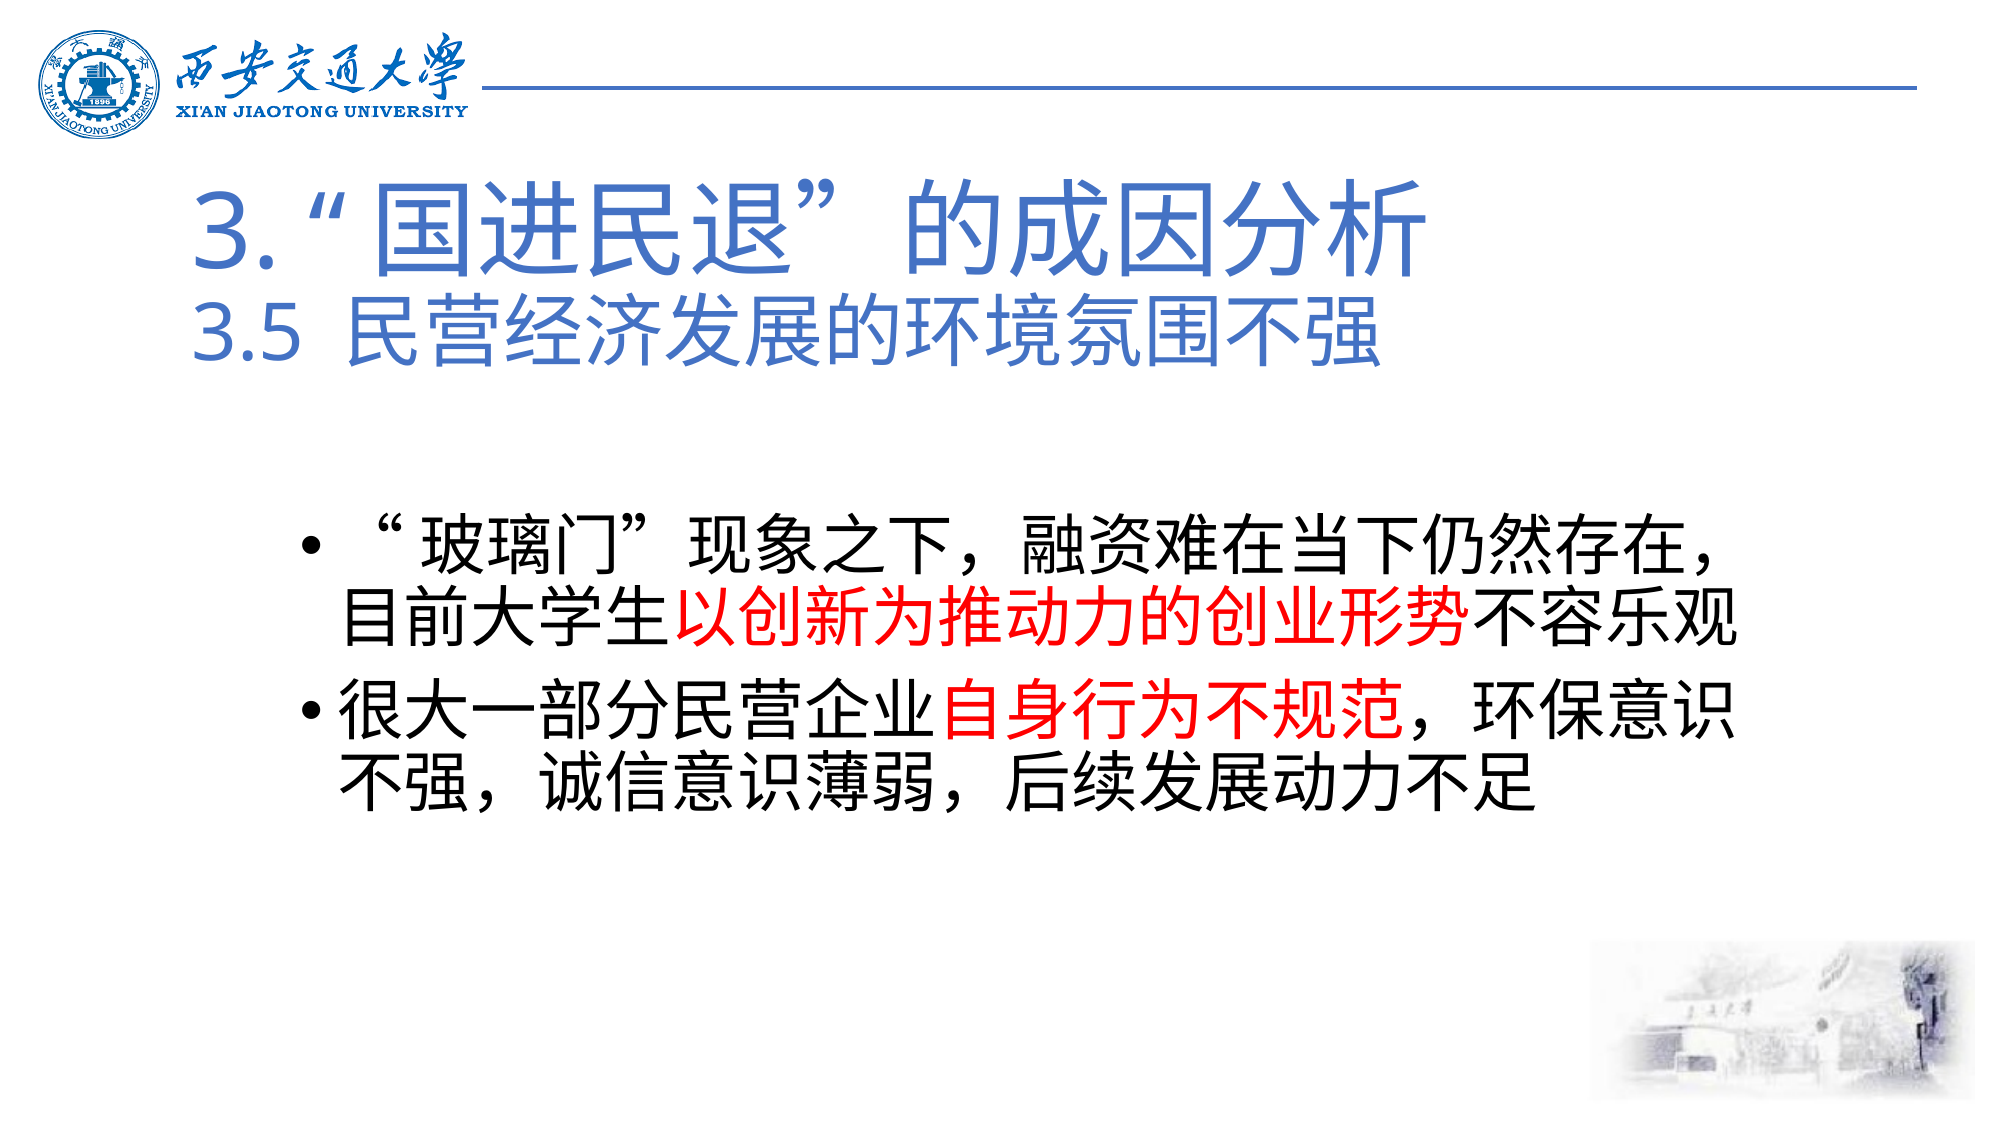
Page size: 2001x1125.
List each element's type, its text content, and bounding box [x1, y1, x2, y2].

list “玻璃门”现象之下，融资难在当下仍然存在，目前大学生以创新为推动力的创业形势不容乐观 很大一部分民营企业自身行为不规范，环保意识不强，诚信意识薄弱，后续发展动力不足 [284, 504, 1763, 905]
picture [1585, 938, 1975, 1104]
title 3. “国进民退”的成因分析 3.5 民营经济发展的环境氛围不强 [176, 168, 1692, 386]
picture [38, 30, 468, 139]
